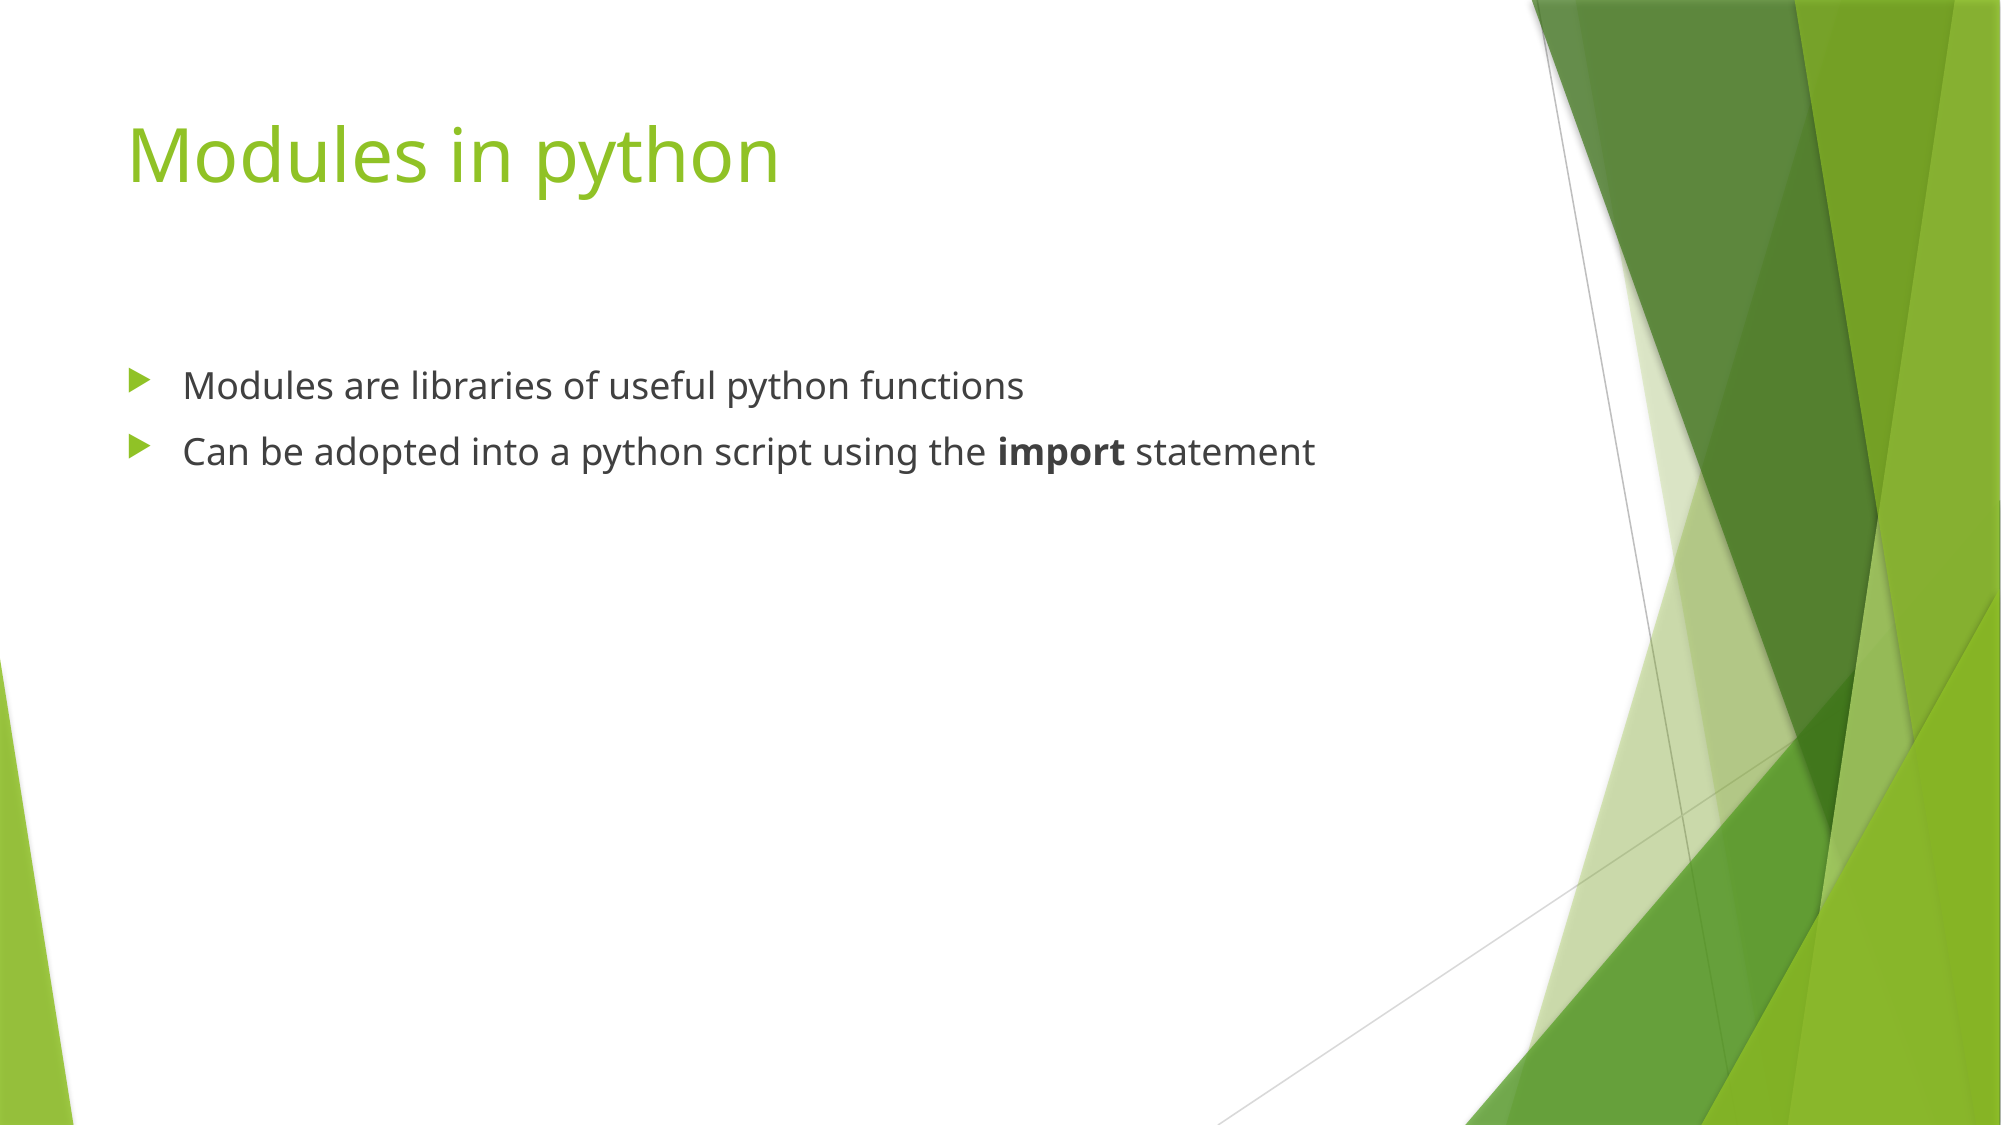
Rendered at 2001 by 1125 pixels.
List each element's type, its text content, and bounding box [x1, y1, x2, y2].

title Modules in python [111, 99, 1522, 317]
list Modules are libraries of useful python functions Can be adopted into a python script using the import statement [111, 354, 1522, 992]
